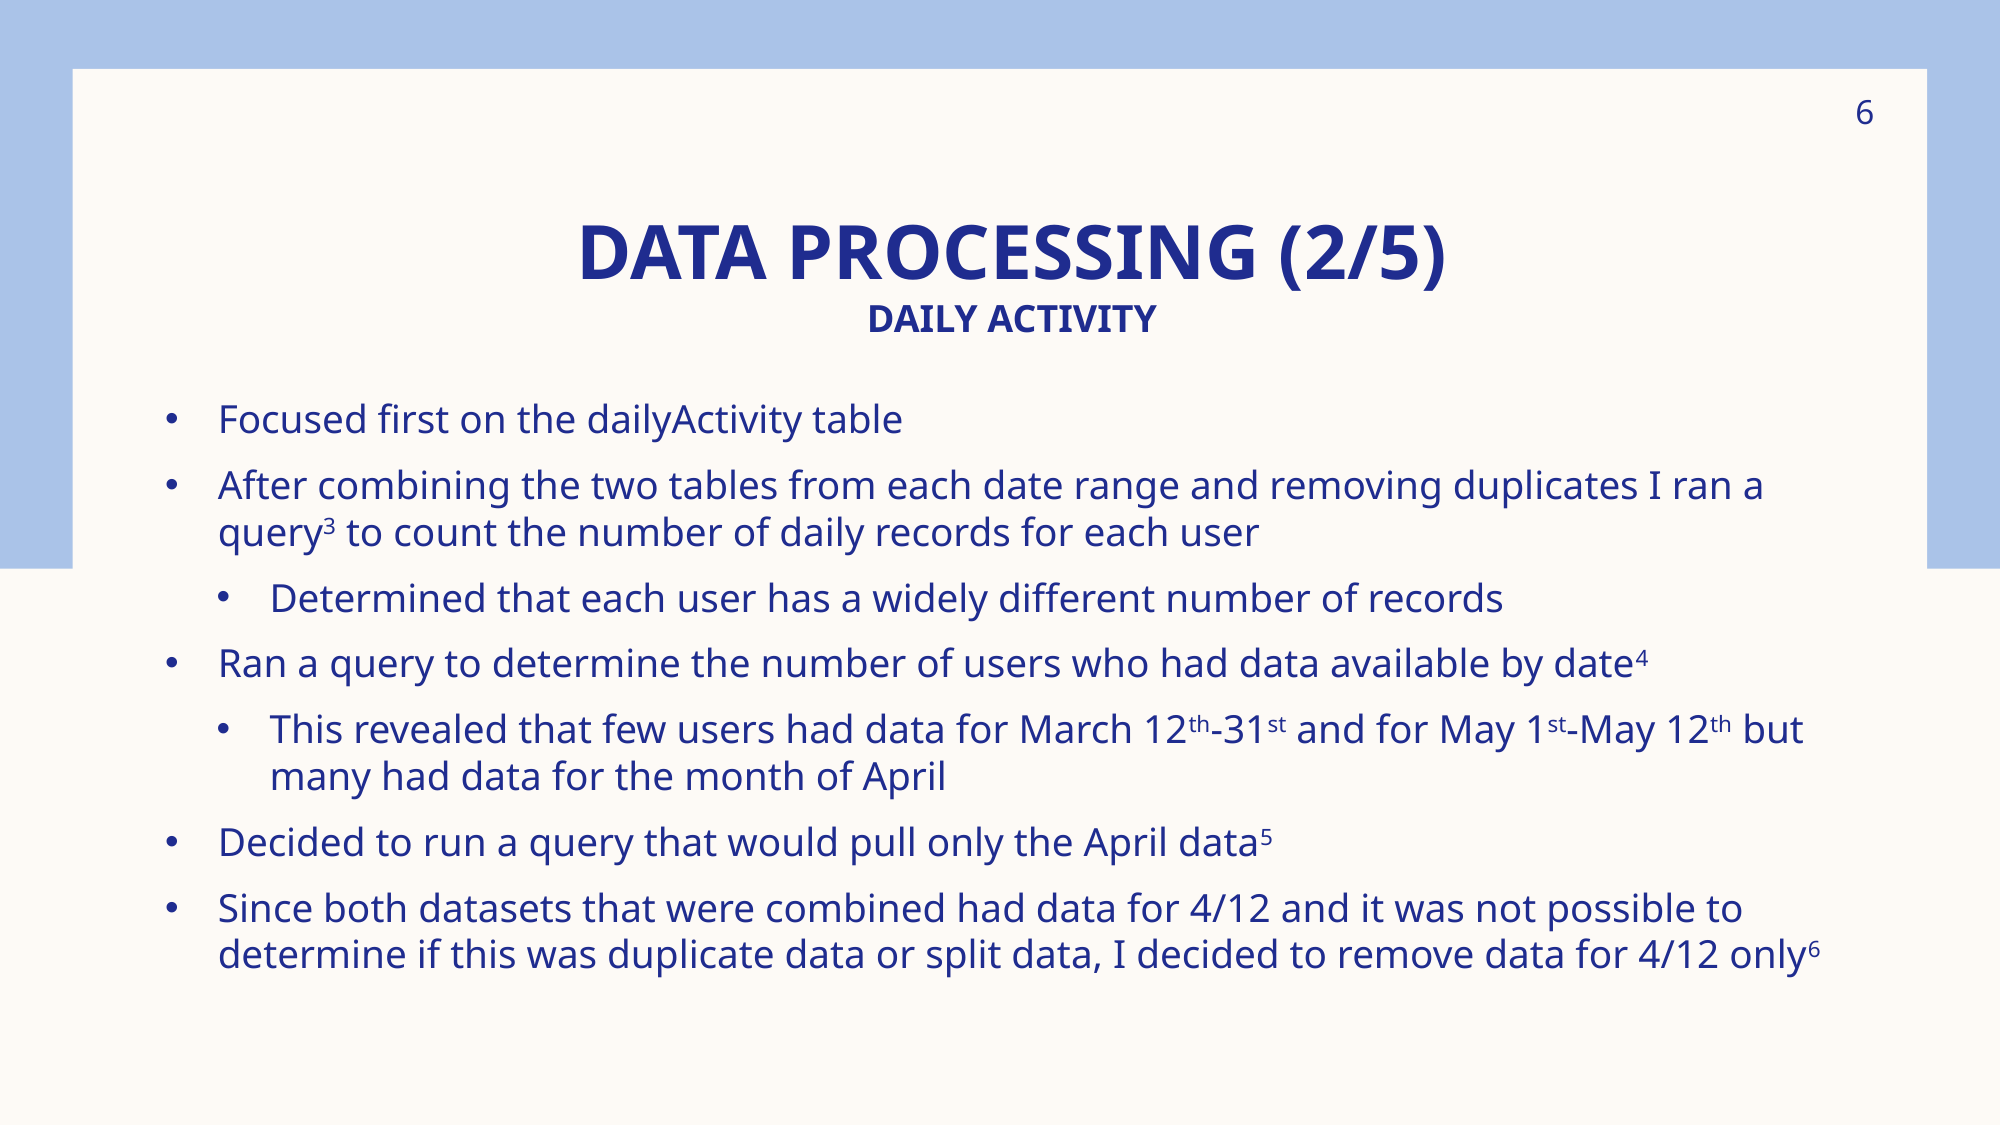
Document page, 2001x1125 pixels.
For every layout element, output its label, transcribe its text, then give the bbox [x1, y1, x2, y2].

list Focused first on the dailyActivity table After combining the two tables from each date range and removing duplicates I ran a query3 to count the number of daily records for each user Determined that each user has a widely different number of records Ran a query to determine the number of users who had data available by date4 This revealed that few users had data for March 12th-31st and for May 1st-May 12th but many had data for the month of April Decided to run a query that would pull only the April data5 Since both datasets that were combined had data for 4/12 and it was not possible to determine if this was duplicate data or split data, I decided to remove data for 4/12 only6 [150, 379, 1875, 1028]
title Data Processing (2/5) daily Activity [150, 173, 1875, 340]
slide_number 6 [1699, 75, 1875, 153]
